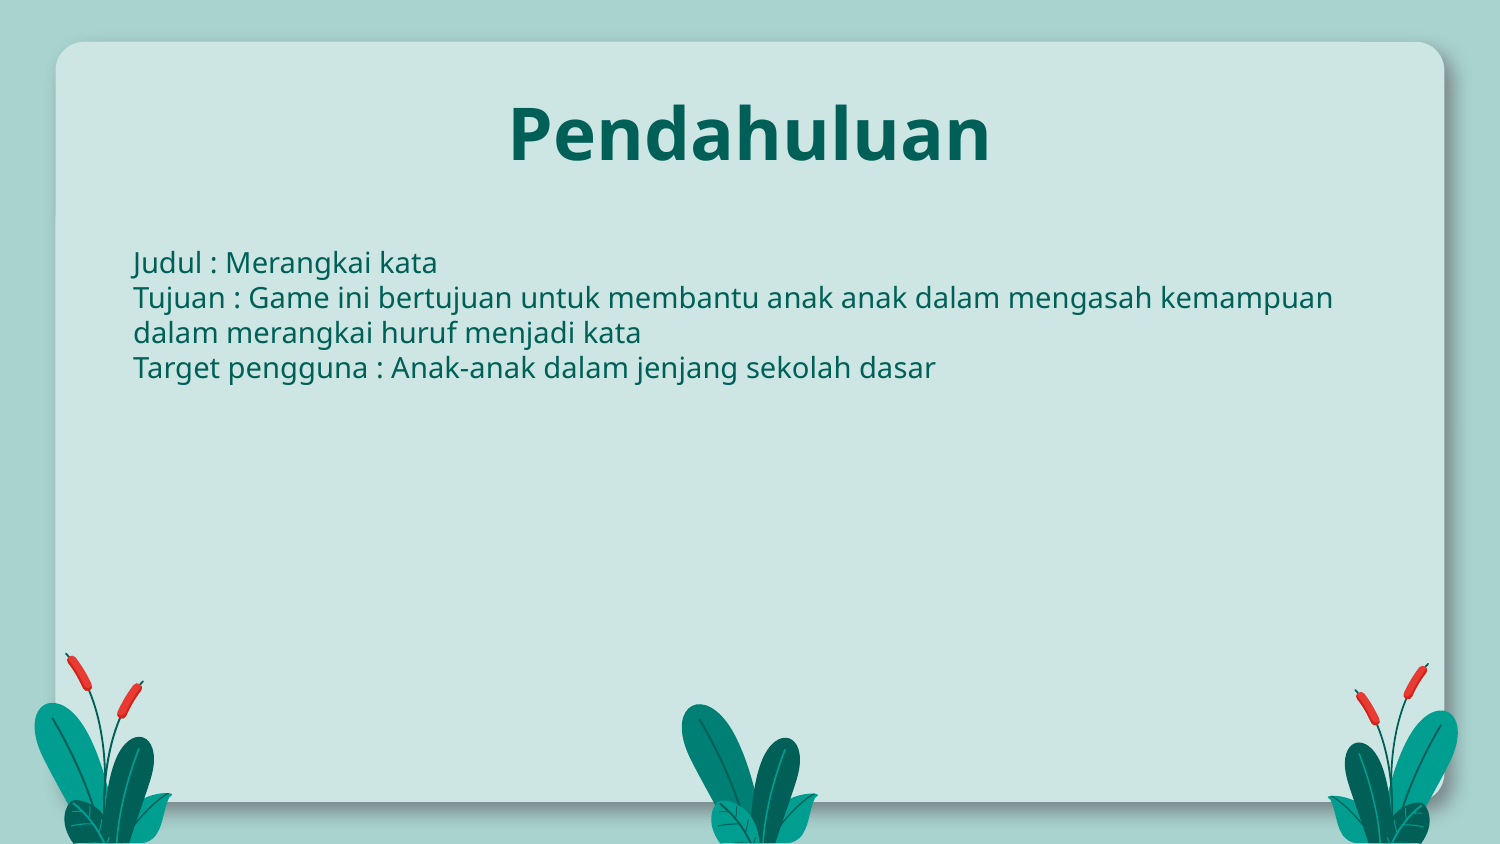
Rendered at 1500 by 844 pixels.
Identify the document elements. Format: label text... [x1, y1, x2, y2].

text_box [34, 652, 173, 844]
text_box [681, 703, 819, 844]
subtitle Judul : Merangkai kata Tujuan : Game ini bertujuan untuk membantu anak anak dalam mengasah kemampuan dalam merangkai huruf menjadi kata Target pengguna : Anak-anak dalam jenjang sekolah dasar [118, 229, 1362, 664]
title Pendahuluan [118, 72, 1382, 167]
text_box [1327, 662, 1459, 844]
